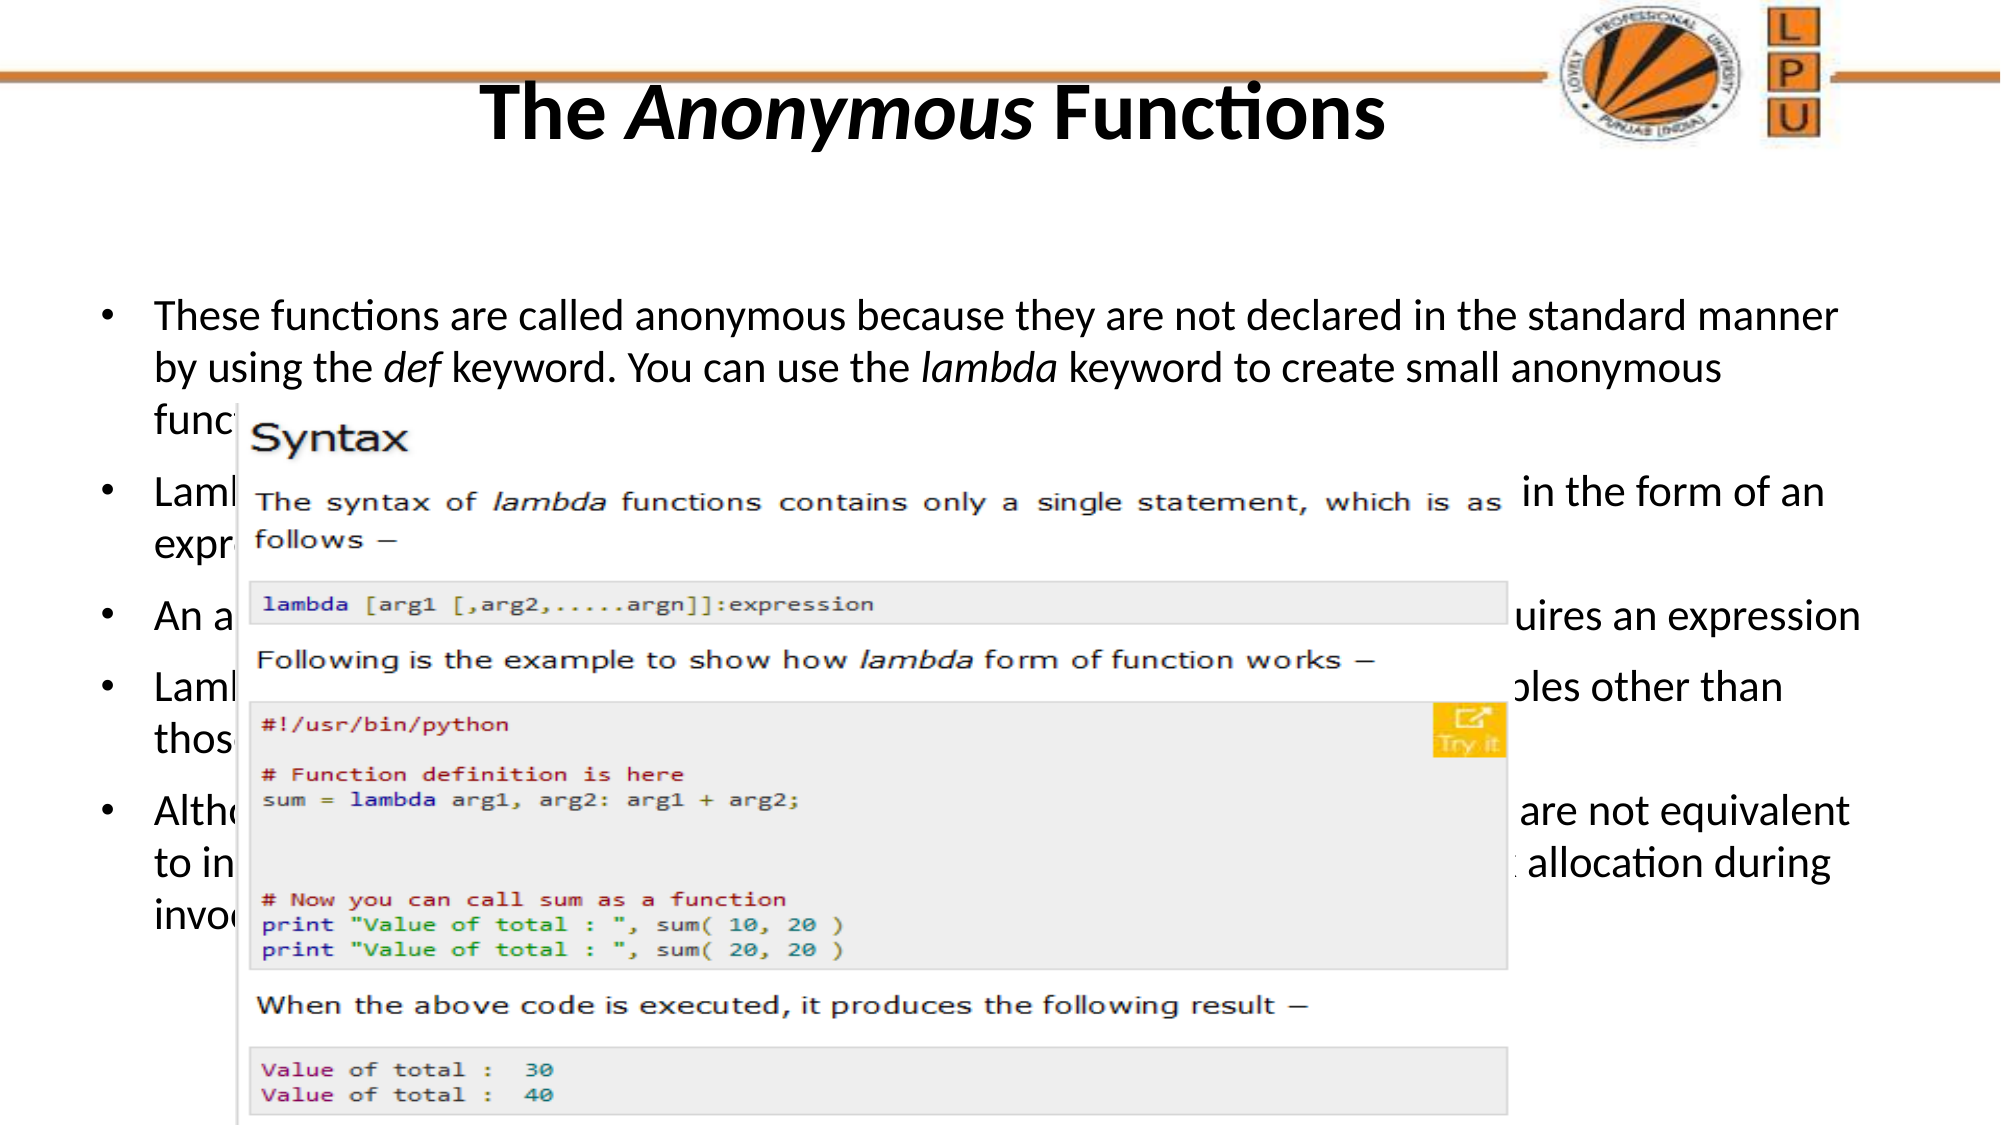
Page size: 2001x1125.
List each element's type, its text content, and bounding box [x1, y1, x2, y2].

picture [0, 0, 2001, 1125]
title The Anonymous Functions [99, 87, 1767, 233]
list These functions are called anonymous because they are not declared in the standard manner by using the def keyword. You can use the lambda keyword to create small anonymous functions. Lambda forms can take any number of arguments but return just one value in the form of an expression. They cannot contain commands or multiple expressions. An anonymous function cannot be a direct call to print because lambda requires an expression Lambda functions have their own local namespace and cannot access variables other than those in their parameter list and those in the global namespace. Although it appears that lambda's are a one-line version of a function, they are not equivalent to inline statements in C or C++, whose purpose is by passing function stack allocation during invocation for performance reasons. [99, 263, 1873, 986]
